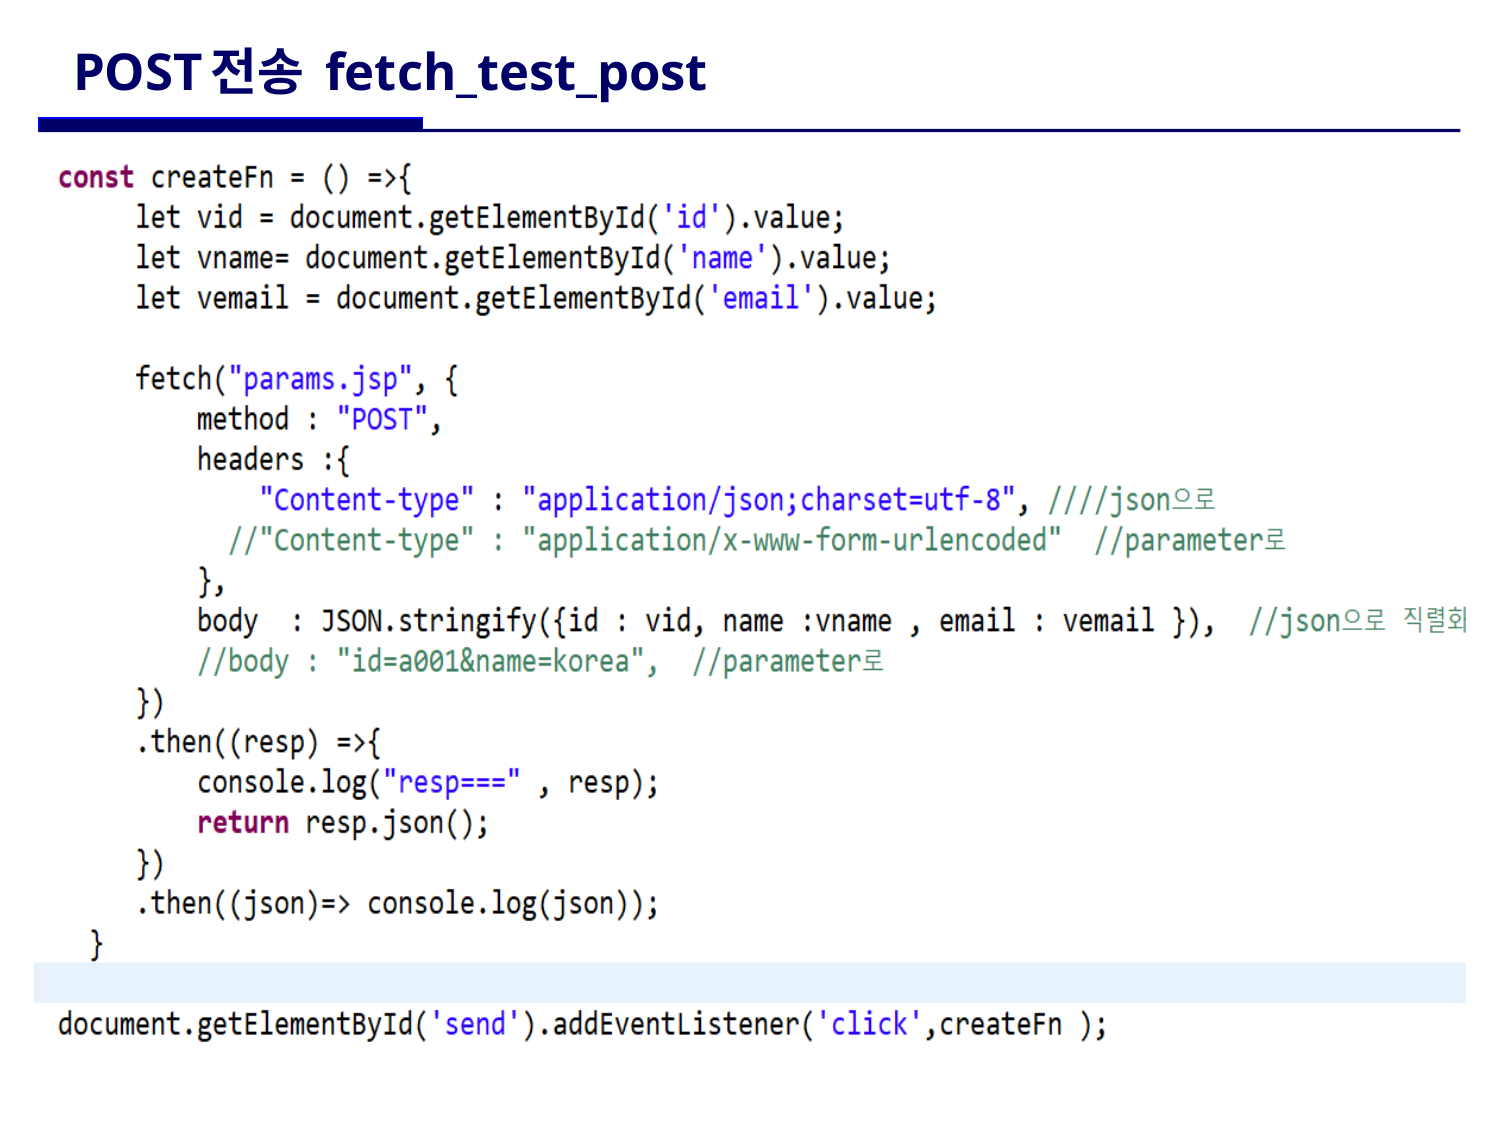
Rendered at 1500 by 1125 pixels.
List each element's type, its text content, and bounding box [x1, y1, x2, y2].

picture [34, 159, 1466, 1055]
title POST전송 fetch_test_post [58, 31, 1077, 110]
